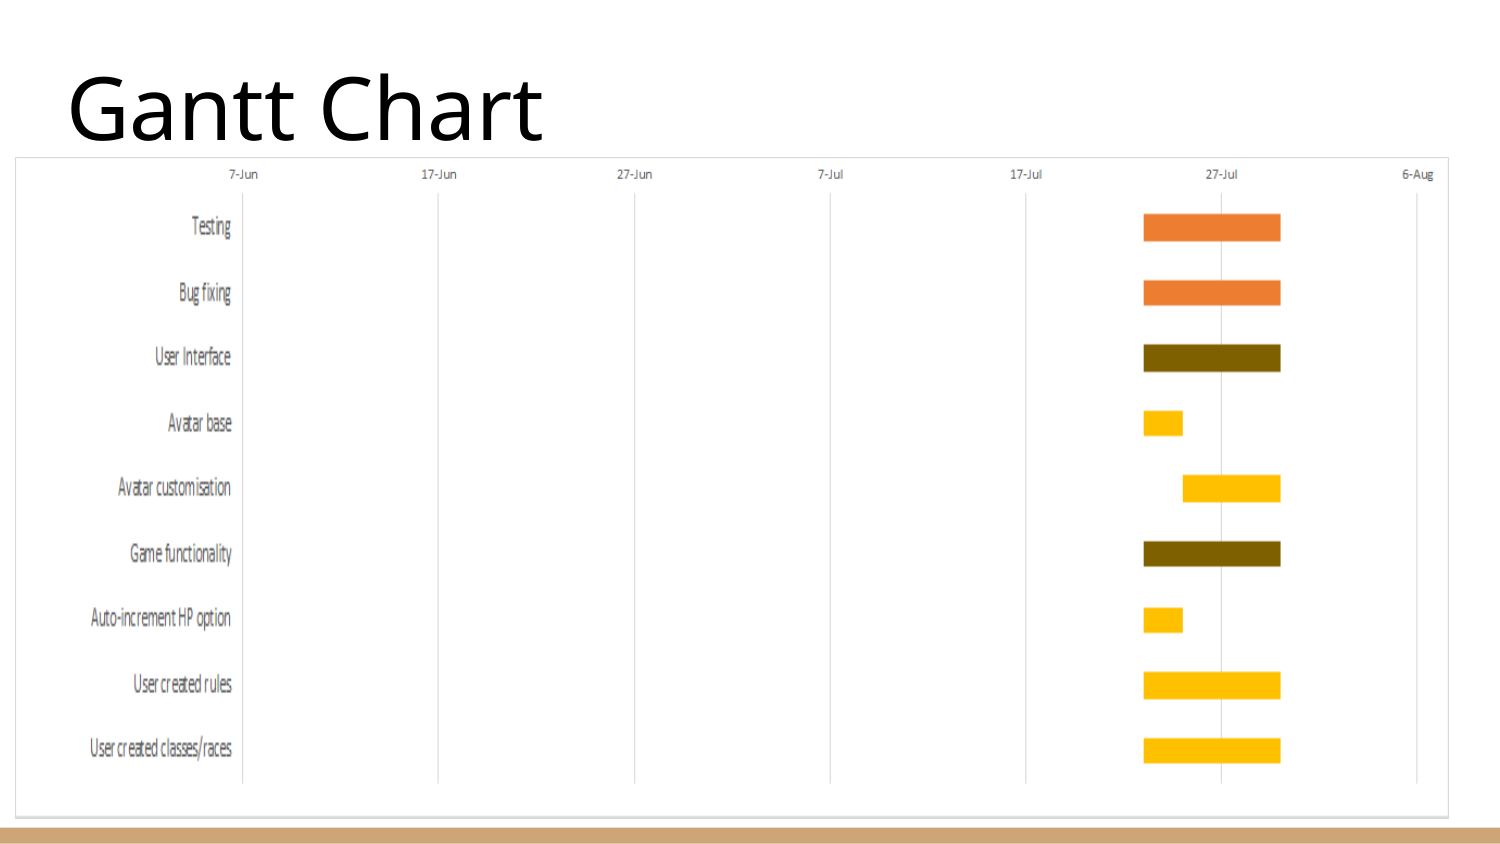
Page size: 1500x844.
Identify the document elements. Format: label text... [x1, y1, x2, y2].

picture [14, 156, 1450, 819]
title Gantt Chart [51, 36, 1449, 156]
